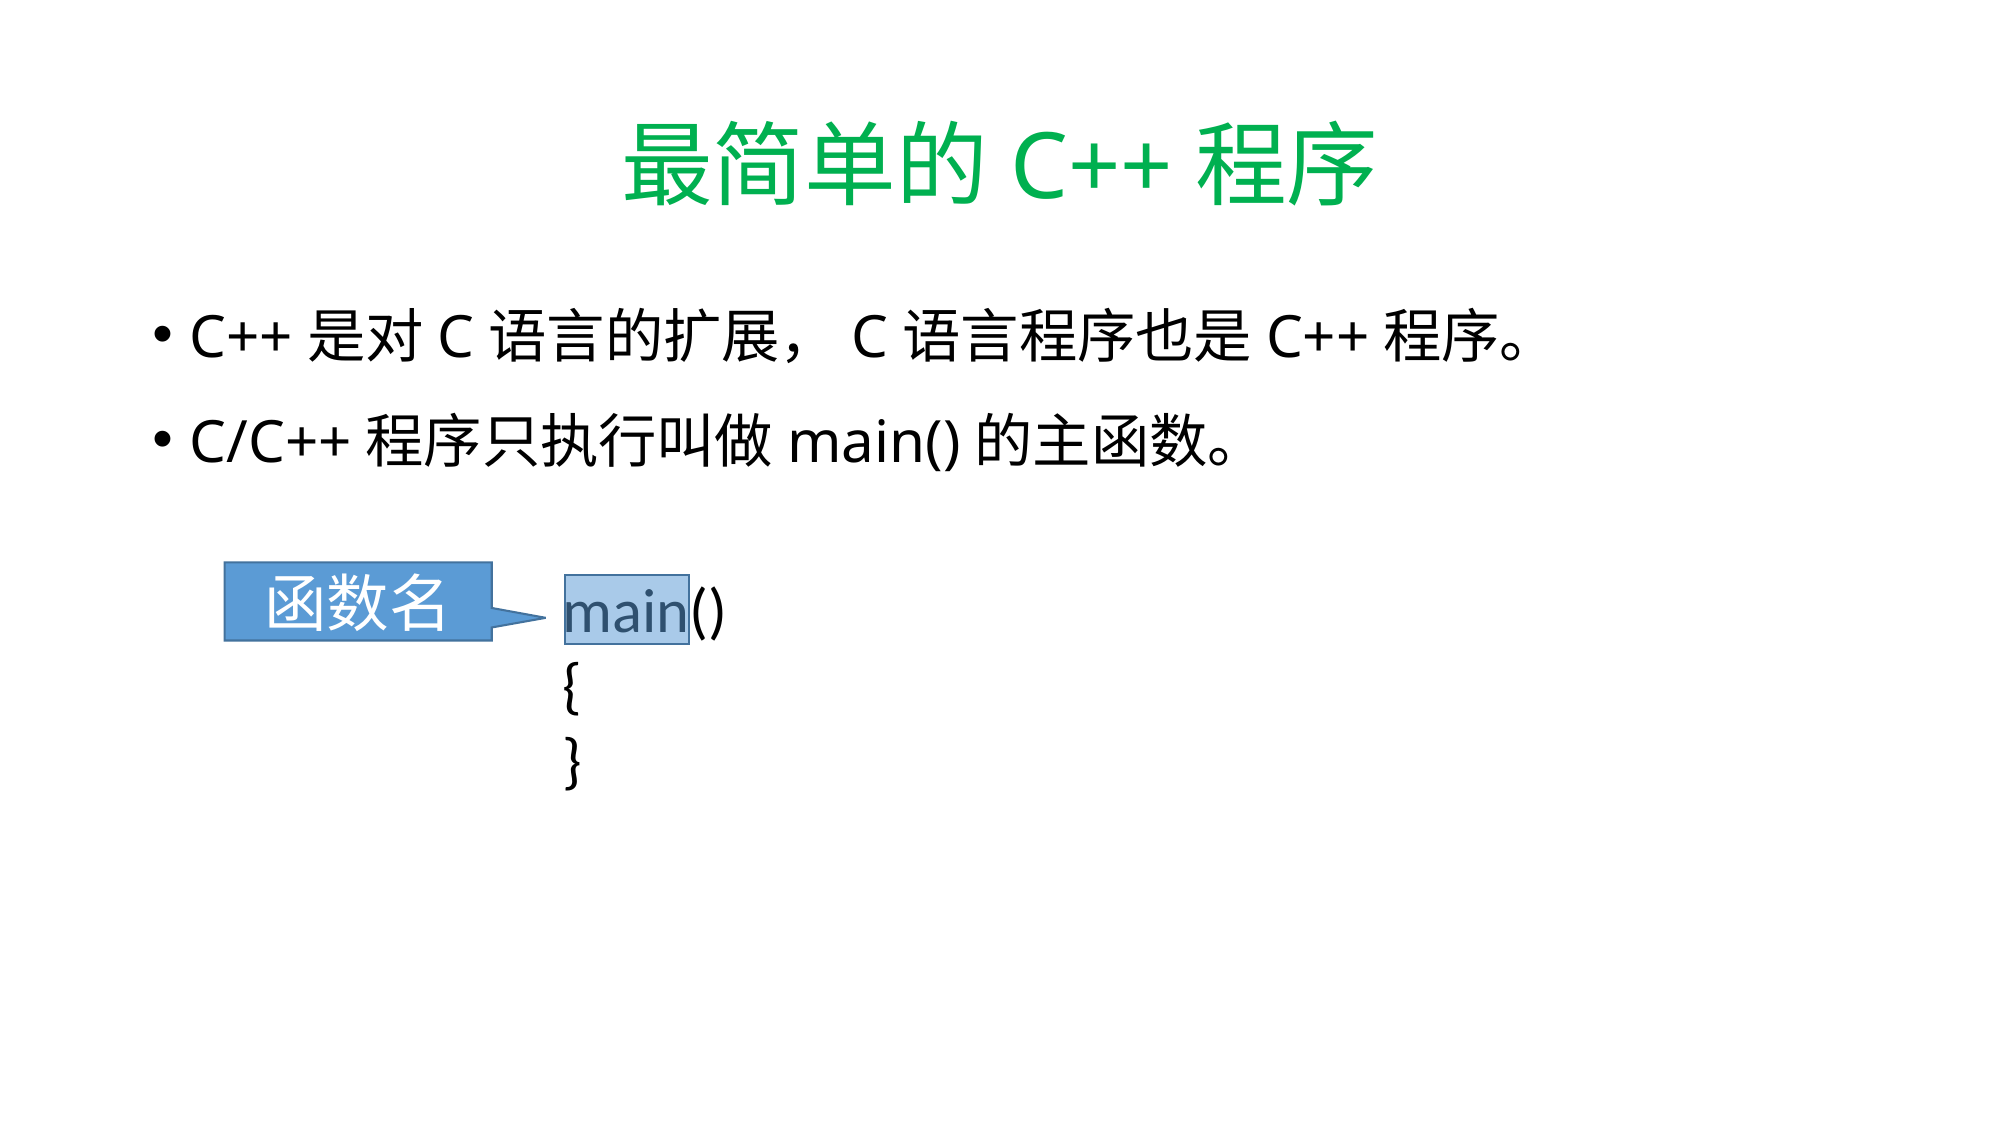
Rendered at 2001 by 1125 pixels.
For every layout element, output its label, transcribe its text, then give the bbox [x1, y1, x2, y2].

text_box [564, 574, 690, 645]
text_box main() { } [547, 562, 879, 803]
list C++是对C语言的扩展，C语言程序也是C++程序。 C/C++程序只执行叫做main()的主函数。 [137, 277, 1863, 495]
text_box 函数名 [223, 561, 546, 642]
title 最简单的C++程序 [137, 59, 1863, 277]
